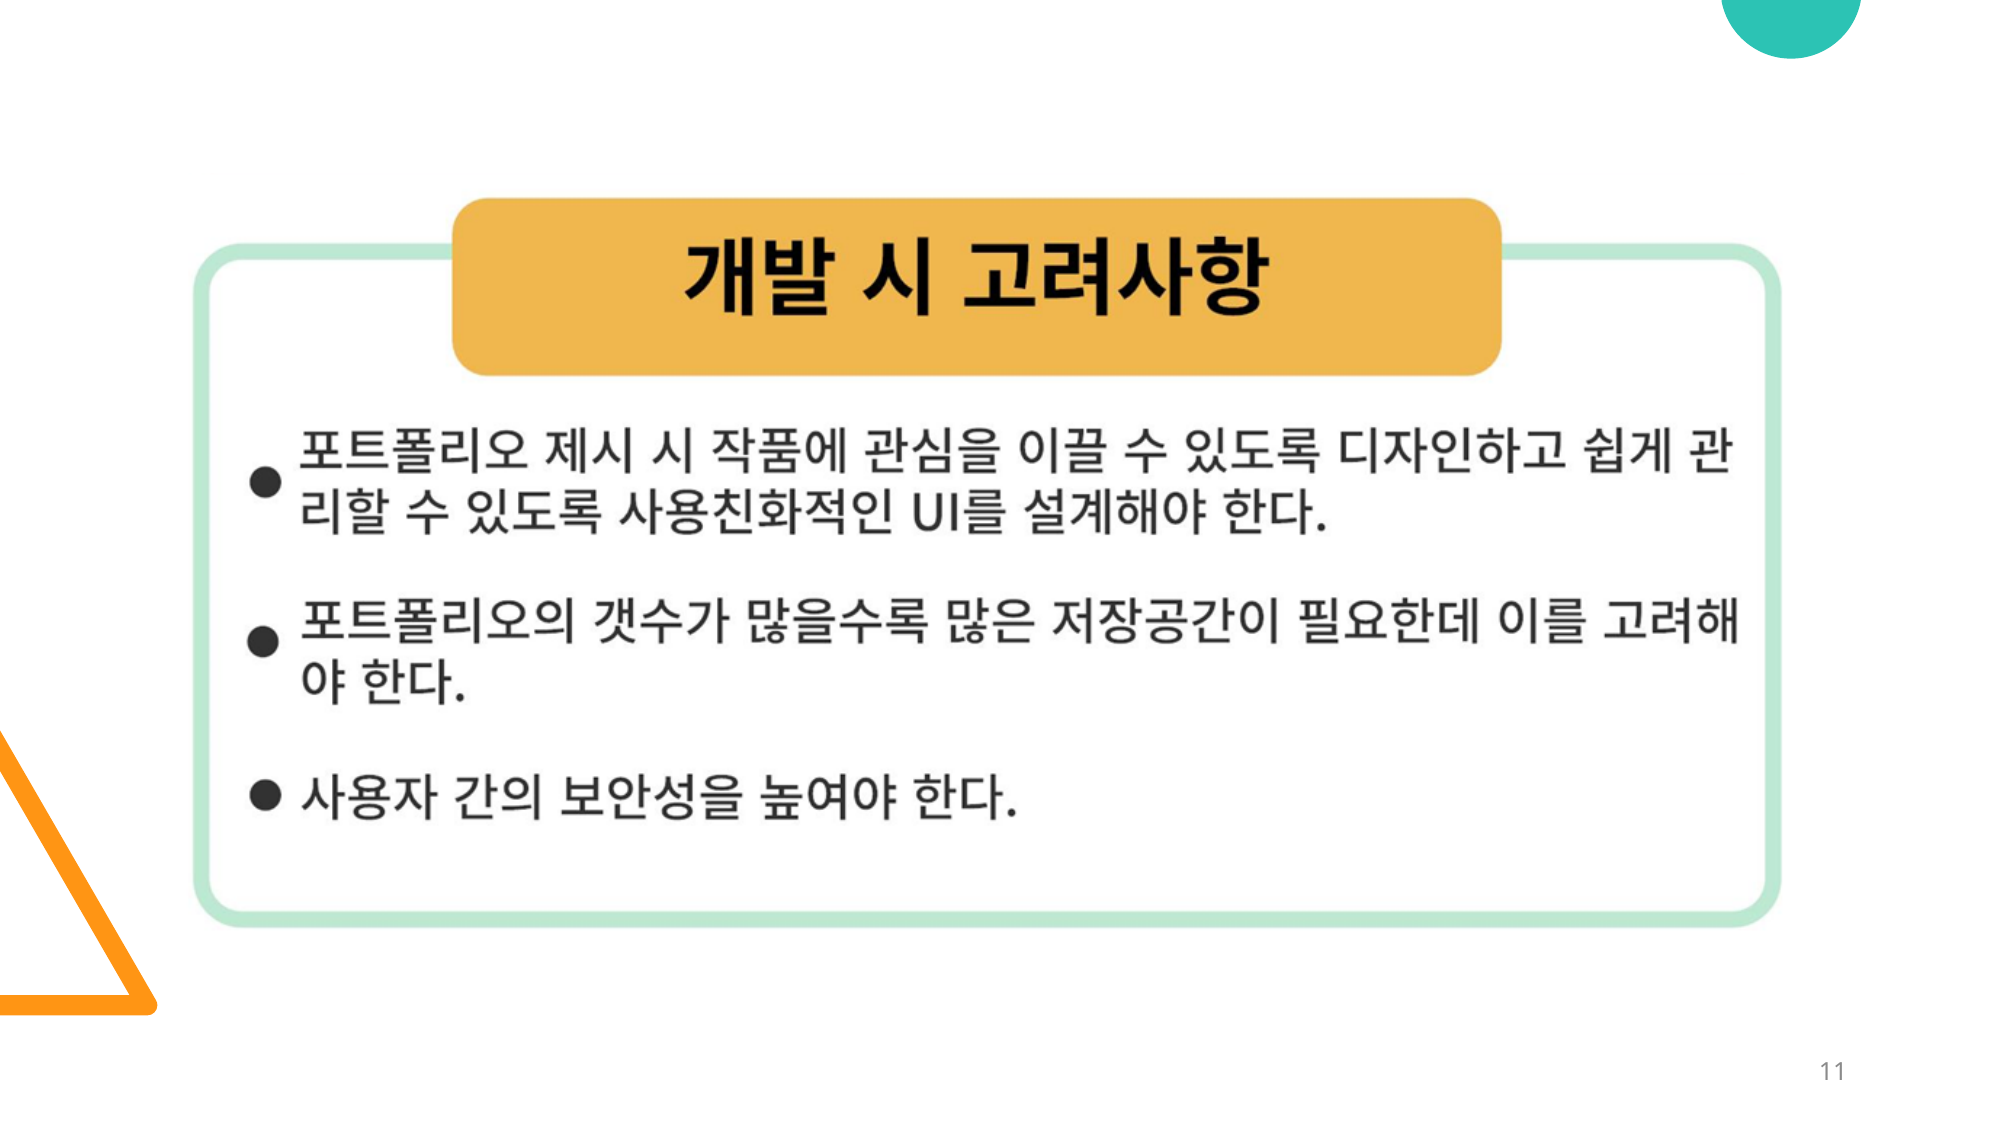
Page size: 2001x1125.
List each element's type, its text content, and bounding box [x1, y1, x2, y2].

picture [164, 173, 1836, 951]
slide_number 11 [1412, 1042, 1863, 1103]
